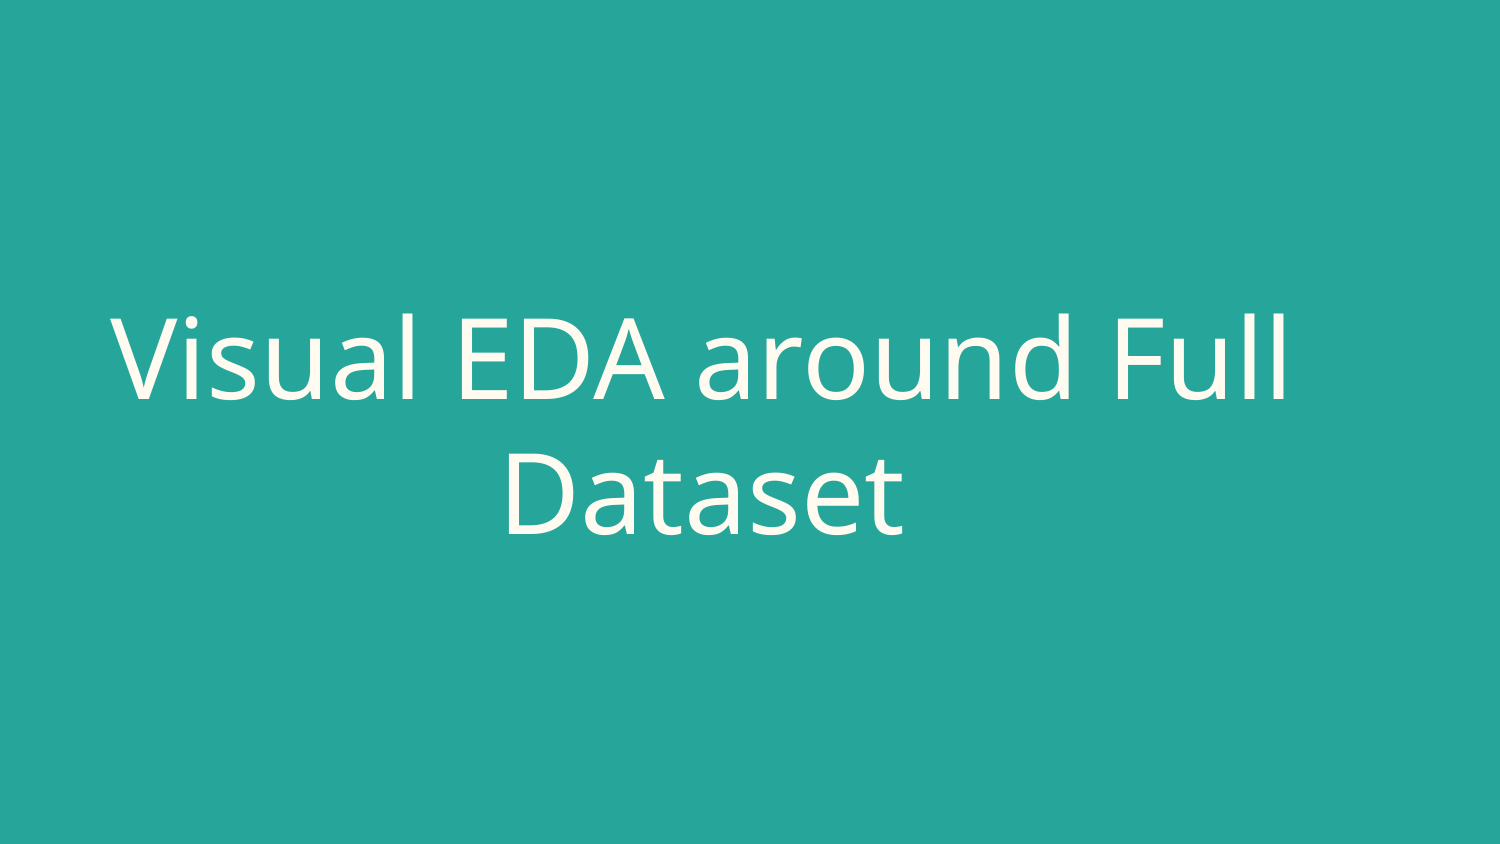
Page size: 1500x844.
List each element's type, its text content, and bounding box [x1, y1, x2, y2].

title Visual EDA around Full Dataset [80, 86, 1324, 758]
